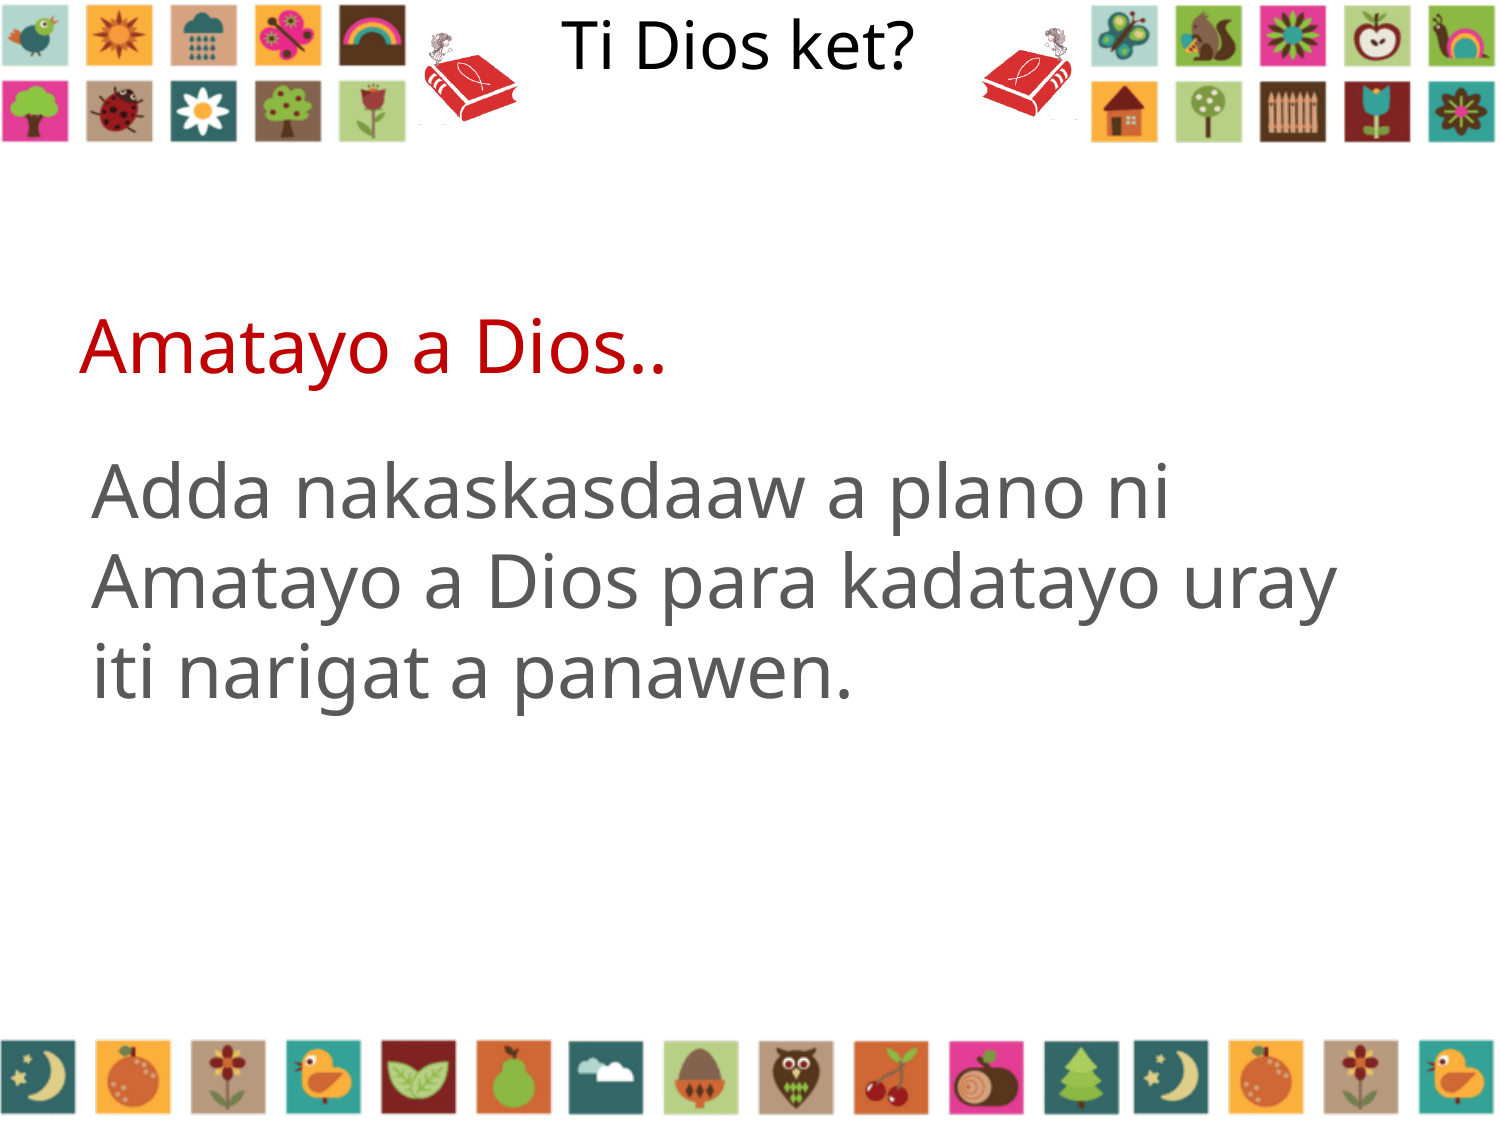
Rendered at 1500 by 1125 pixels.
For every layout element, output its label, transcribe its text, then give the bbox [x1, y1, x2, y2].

picture [0, 3, 550, 150]
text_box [0, 1028, 1500, 1118]
text_box Amatayo a Dios.. [64, 290, 1412, 396]
text_box Ti Dios ket? [414, 0, 1080, 91]
picture [950, 3, 1500, 150]
text_box Adda nakaskasdaaw a plano ni Amatayo a Dios para kadatayo uray iti narigat a panawen. [76, 436, 1424, 722]
